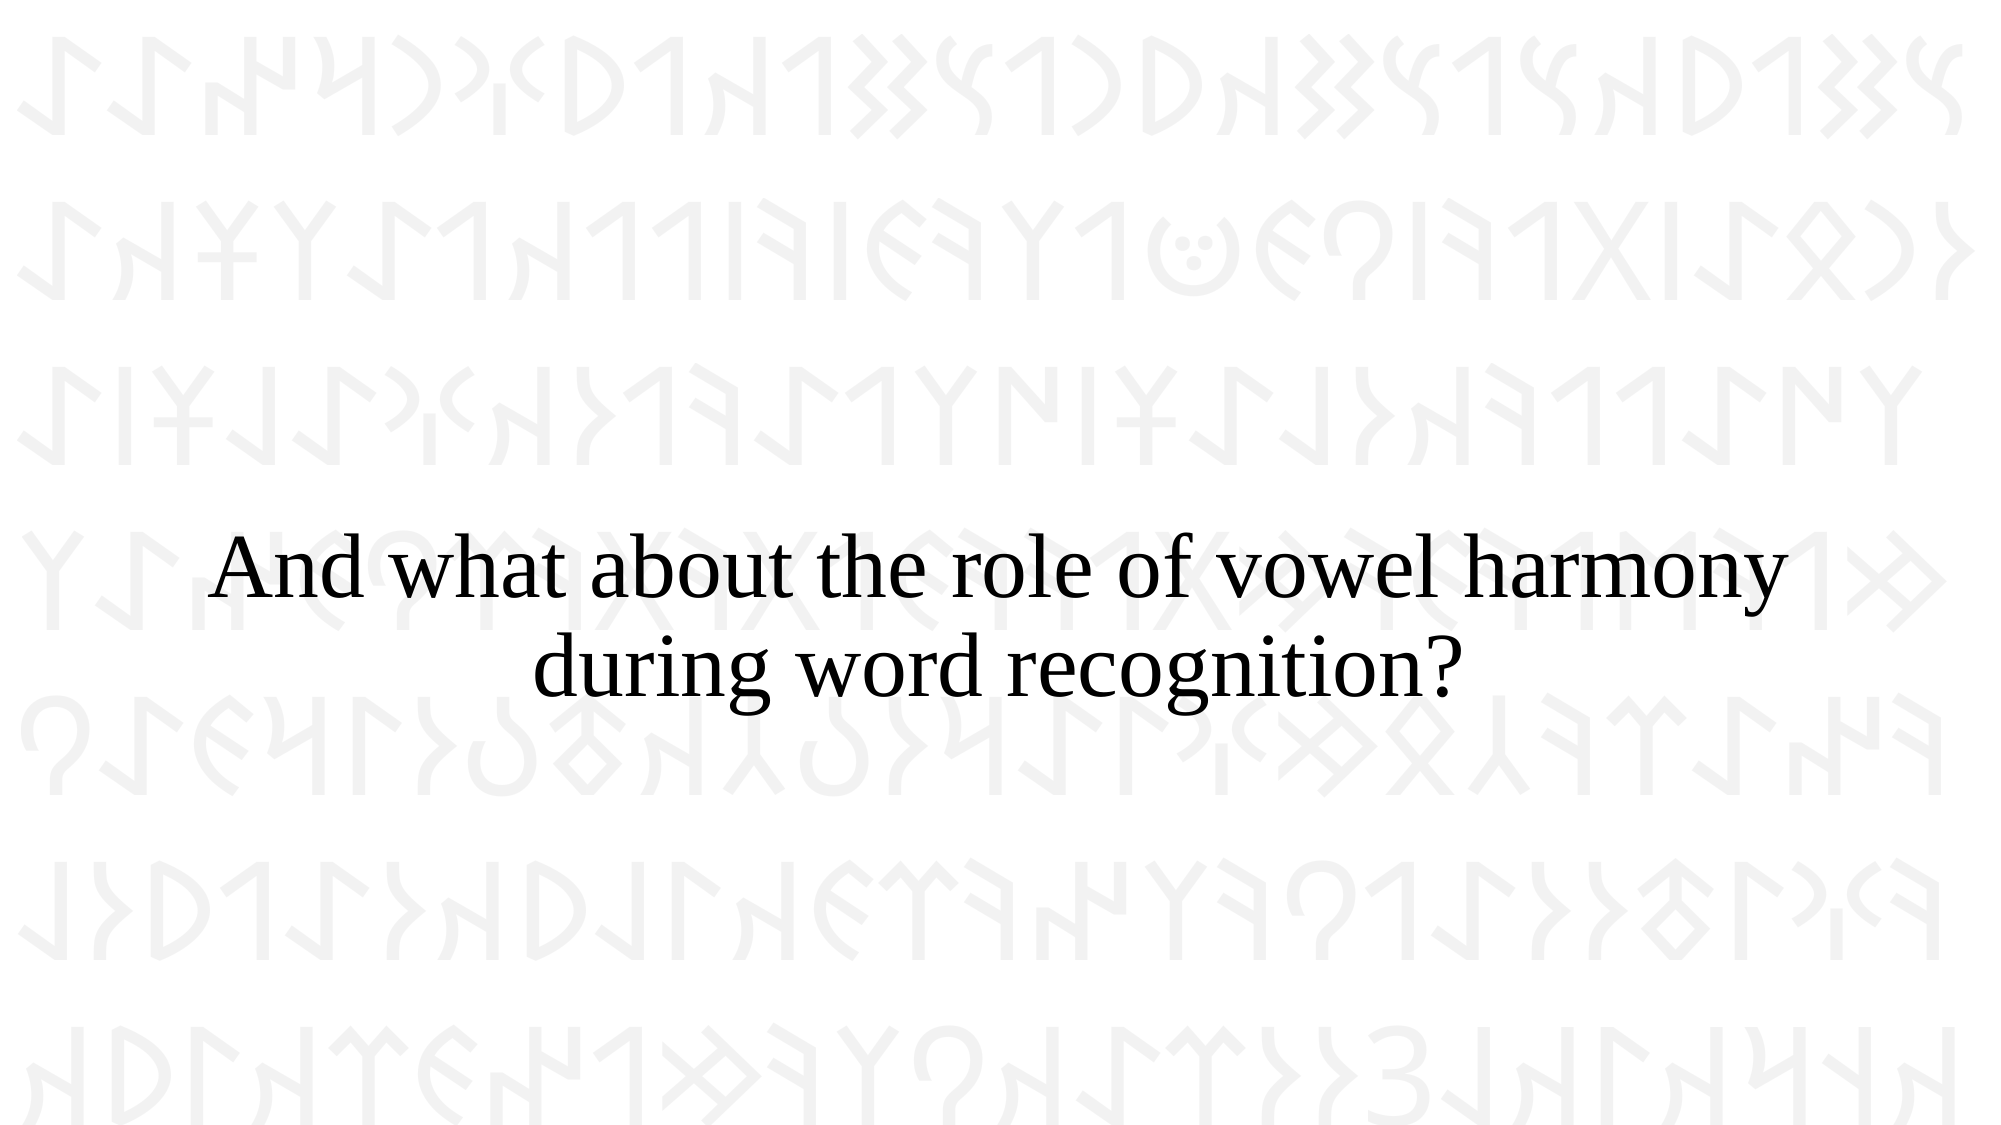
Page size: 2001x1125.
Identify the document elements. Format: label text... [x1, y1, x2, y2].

text_box 𐰽𐰑𐰯𐰖𐰴𐰽𐰯𐰽𐰑𐰴𐰖𐰣𐰯𐰽𐰑𐰯𐰴𐰯𐰖𐰍𐰣𐰺𐰤𐰀𐰀𐰆𐰣𐰋𐰀𐰾𐰓𐰯𐰚𐰾𐰘𐰏𐰦𐰯𐰠𐰚𐰏𐰾𐰚𐰾𐰯𐰯𐰴𐰯𐰀𐰠𐱁𐰴𐰀𐰠𐰇𐰀𐰯𐰯𐰚𐰴𐰆𐰞𐰀𐱁𐰾𐰇𐰠𐰯𐰀𐰚𐰯𐰆𐰴𐰍𐰀𐰞𐱁𐰾𐰀𐰢𐰯𐰚𐰡𐰯𐰚𐰏𐰚𐰢𐰓𐰯𐰚𐰚𐰏𐰯𐰓𐰚𐰓𐰚𐰼𐰘𐰏𐰤𐰀𐰠𐰚𐰤𐰀𐰼𐰚𐰲𐰋𐰢𐰍𐰃𐰀𐰺𐰆𐰉𐰲𐰴𐱃𐰉𐰆𐰃𐰺𐰏𐰀𐰘𐰚𐰍𐰃𐱃𐰆𐰆𐰀𐰯𐰘𐰚𐰠𐰤𐰚𐰼𐰏𐰴𐰃𐰞𐰖𐰴𐰆𐰀𐰯𐰖𐰆𐰞𐰴𐰭𐰺𐰴𐰃𐰴𐰞3𐰆𐰆𐰼𐰀𐰴𐰘𐰠𐰚𐰢𐰯𐰤𐰏𐰼𐰴𐰃𐰖𐰴𐰆𐰆𐰀𐰴𐰘𐰠𐰯𐰚𐰤𐰴𐰃𐰺𐱃𐰆𐰆𐰀𐰘𐰠𐰯 [0, 0, 2000, 1125]
title And what about the role of vowel harmony during word recognition? [137, 508, 1863, 726]
